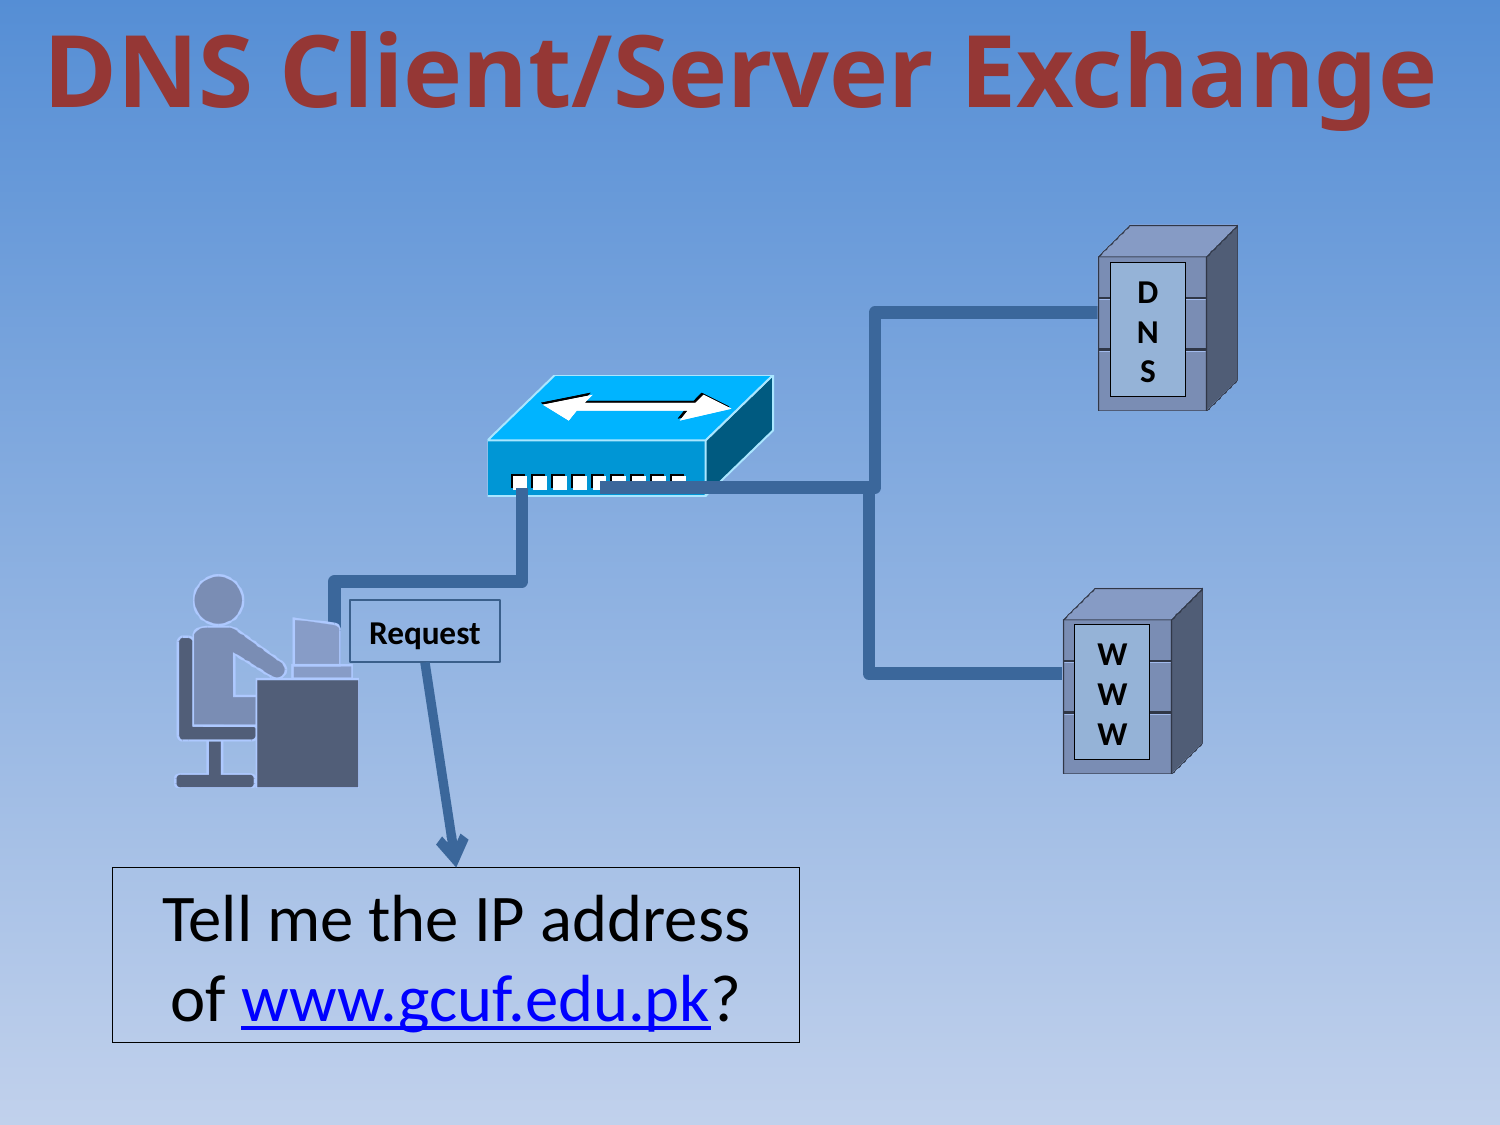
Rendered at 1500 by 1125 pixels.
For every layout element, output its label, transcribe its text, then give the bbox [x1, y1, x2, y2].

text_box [112, 662, 801, 1045]
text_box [1062, 587, 1203, 774]
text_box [599, 224, 1238, 488]
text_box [174, 374, 668, 660]
text_box DNS Client/Server Exchange [28, 0, 1453, 135]
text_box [674, 497, 1063, 674]
